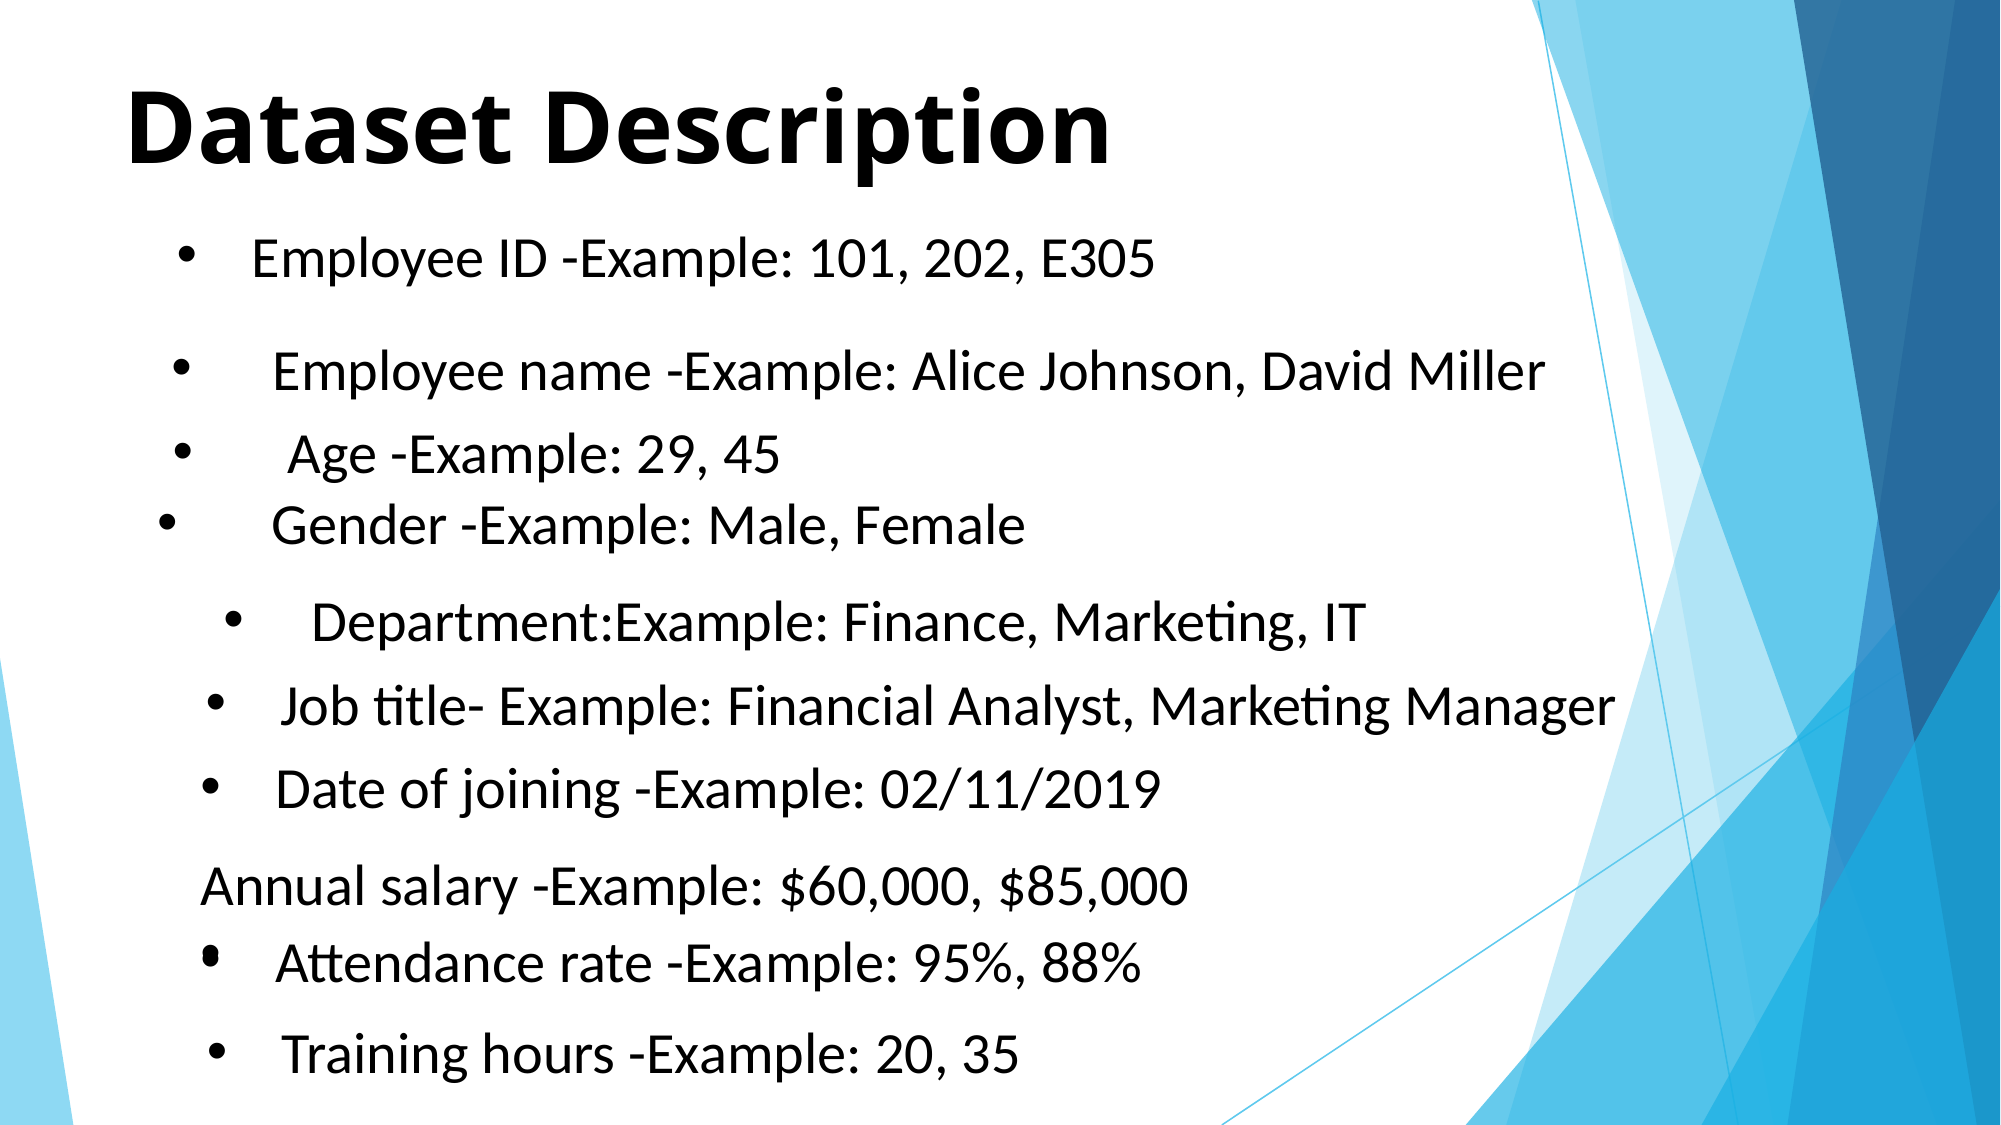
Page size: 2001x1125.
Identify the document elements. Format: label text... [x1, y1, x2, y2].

text_box Annual salary -Example: $60,000, $85,000 [185, 840, 1455, 995]
text_box Age -Example: 29, 45 [158, 408, 874, 478]
text_box Employee ID -Example: 101, 202, E305 [161, 211, 1674, 296]
text_box Employee name -Example: Alice Johnson, David Miller [156, 324, 1844, 410]
title Dataset Description [123, 63, 1877, 182]
text_box Department:Example: Finance, Marketing, IT [208, 575, 1715, 659]
text_box Date of joining -Example: 02/11/2019 [185, 743, 1390, 828]
text_box Training hours -Example: 20, 35 [192, 1007, 1246, 1093]
text_box Gender -Example: Male, Female [142, 478, 1257, 564]
text_box Attendance rate -Example: 95%, 88% [185, 916, 1322, 1001]
text_box Job title- Example: Financial Analyst, Marketing Manager [190, 659, 1833, 745]
